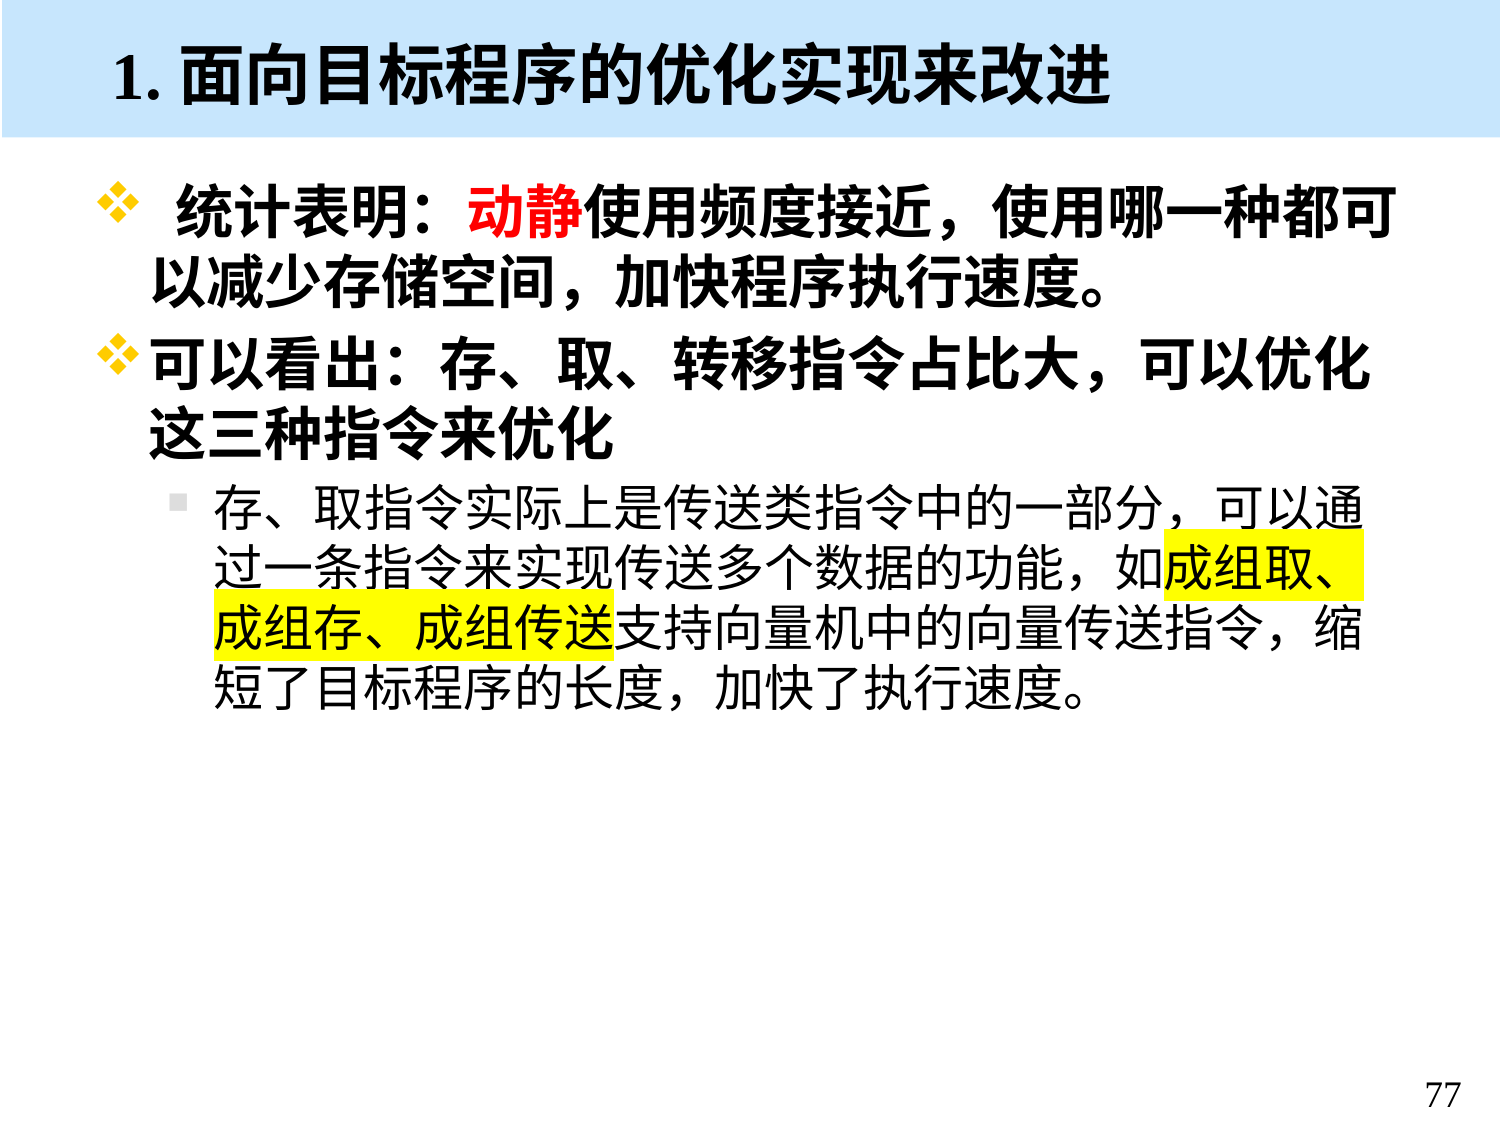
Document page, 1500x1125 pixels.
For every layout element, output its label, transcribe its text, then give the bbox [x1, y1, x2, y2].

title 1.面向目标程序的优化实现来改进 [96, 23, 1472, 124]
list 统计表明：动静使用频度接近，使用哪一种都可以减少存储空间，加快程序执行速度。 可以看出：存、取、转移指令占比大，可以优化这三种指令来优化 存、取指令实际上是传送类指令中的一部分，可以通过一条指令来实现传送多个数据的功能，如成组取、成组存、成组传送支持向量机中的向量传送指令，缩短了目标程序的长度，加快了执行速度。 [76, 167, 1428, 981]
